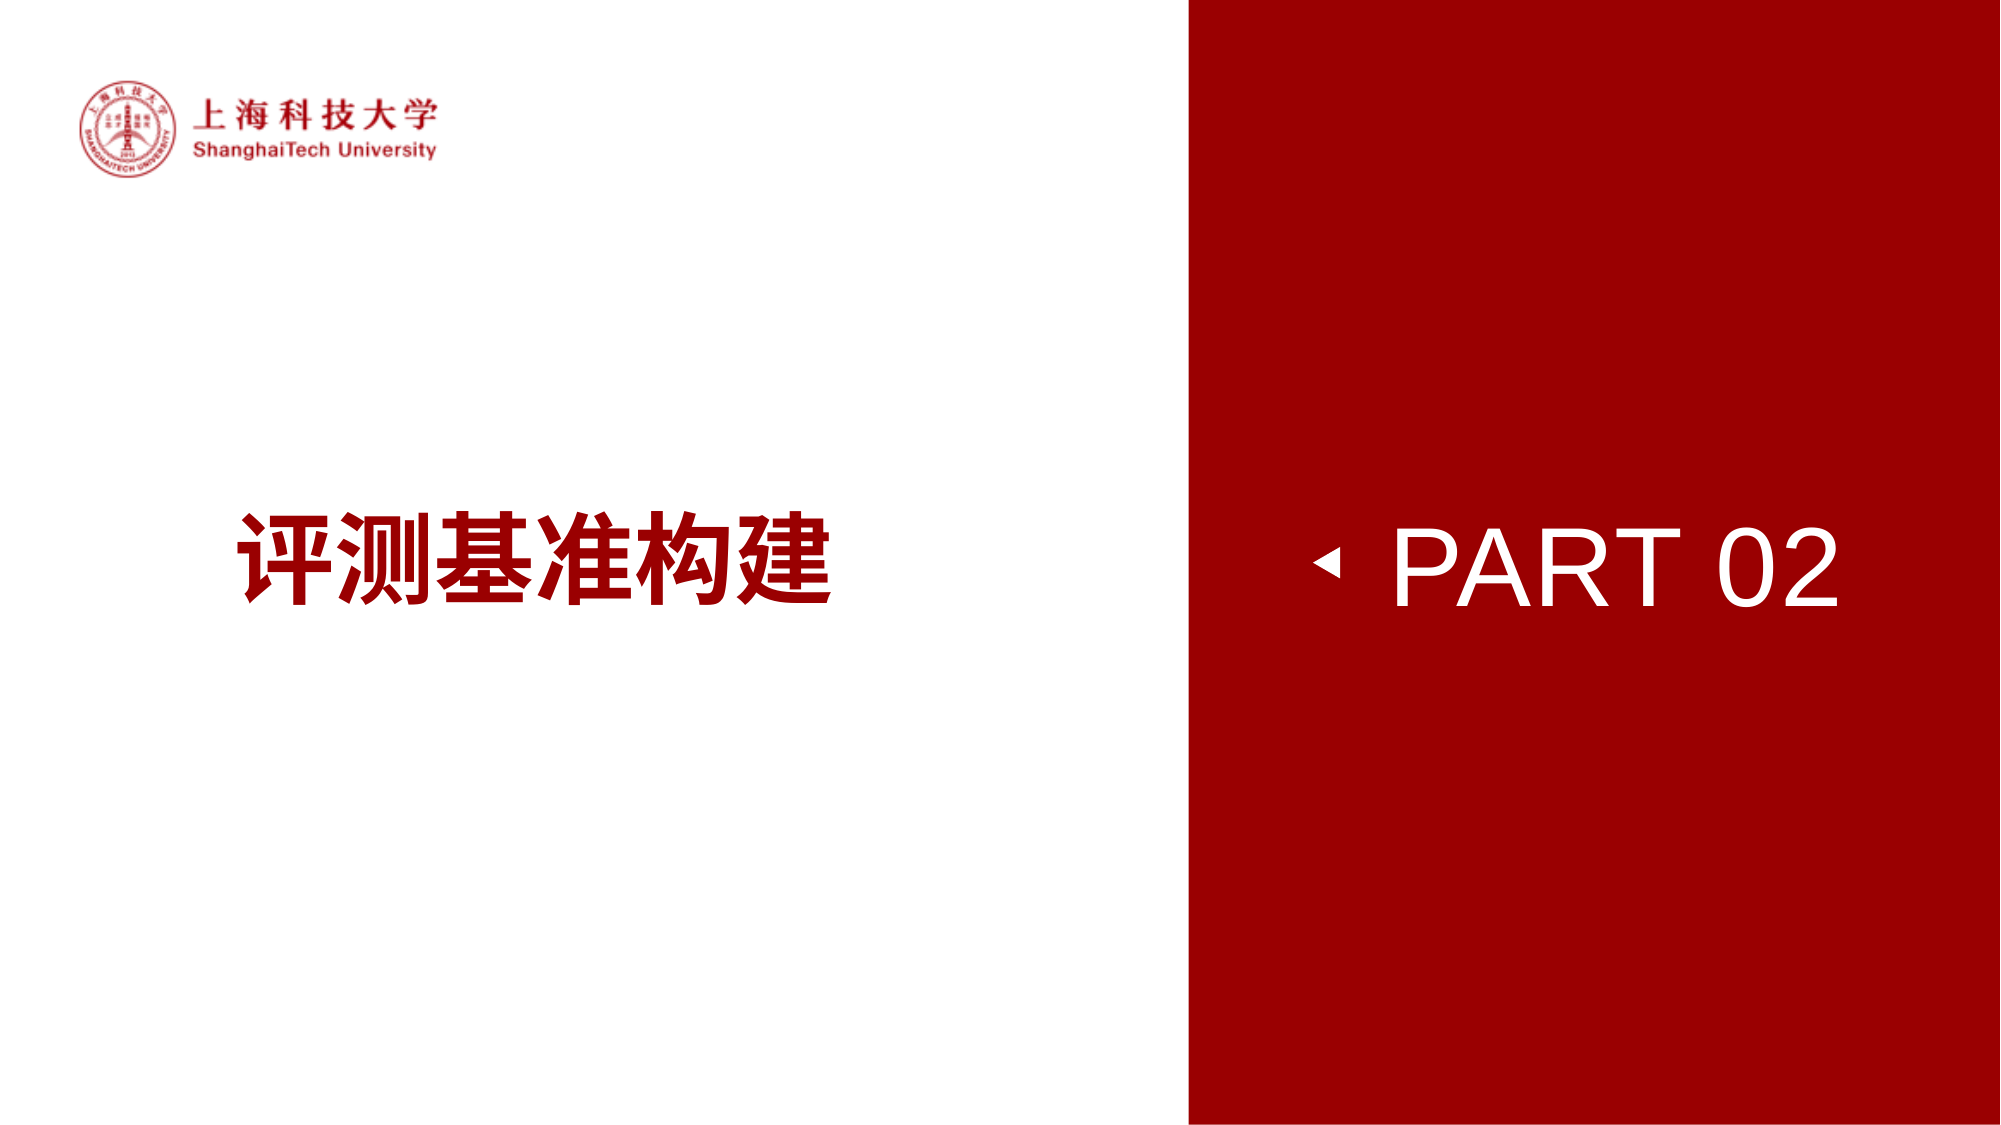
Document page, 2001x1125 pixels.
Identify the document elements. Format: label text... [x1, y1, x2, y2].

picture [56, 64, 477, 185]
text_box [1188, 0, 2000, 1125]
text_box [1312, 486, 1877, 637]
text_box 评测基准构建 [219, 489, 873, 624]
